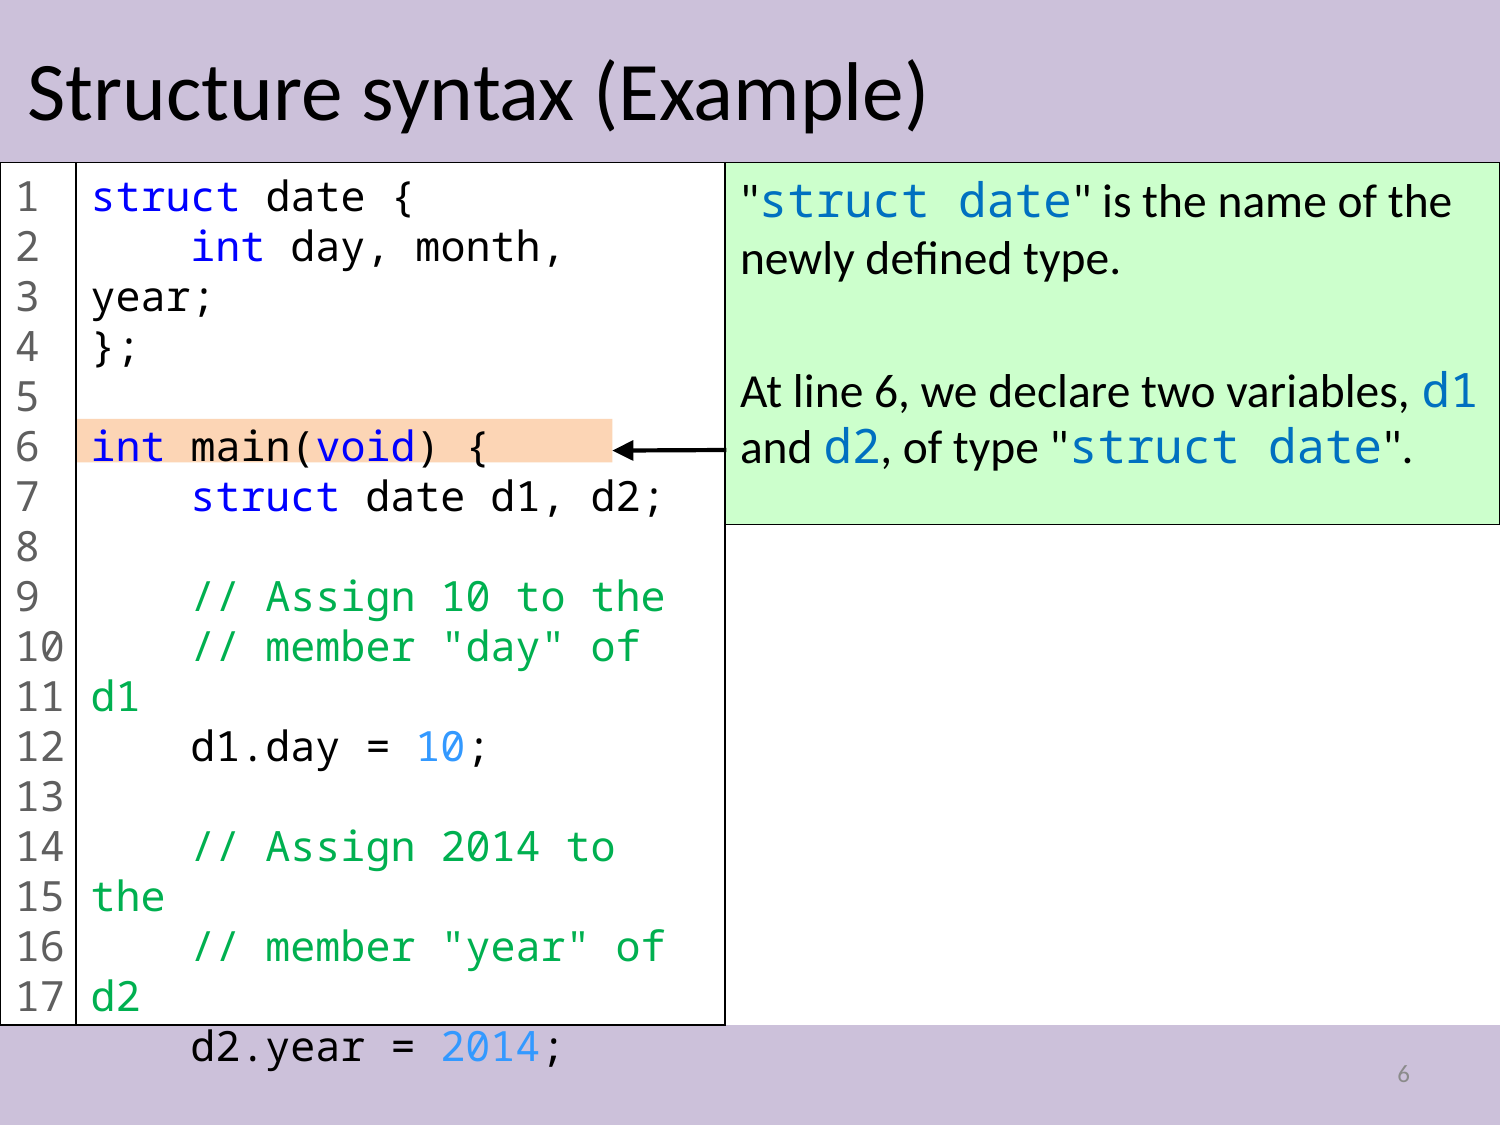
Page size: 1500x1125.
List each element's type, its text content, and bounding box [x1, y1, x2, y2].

title Structure syntax (Example) [12, 24, 1488, 150]
text_box [612, 440, 727, 461]
text_box struct date { int day, month, year; }; int main(void) { struct date d1, d2; // Assign 10 to the // member "day" of d1 d1.day = 10; // Assign 2014 to the // member "year" of d2 d2.year = 2014; return 0; } [76, 162, 725, 1025]
slide_number 6 [1074, 1042, 1425, 1103]
text_box 1 2 3 4 5 6 7 8 9 10 11 12 13 14 15 16 17 [0, 162, 76, 1025]
text_box "struct date" is the name of the newly defined type. At line 6, we declare two variables, d1 and d2, of type "struct date". [725, 162, 1500, 525]
